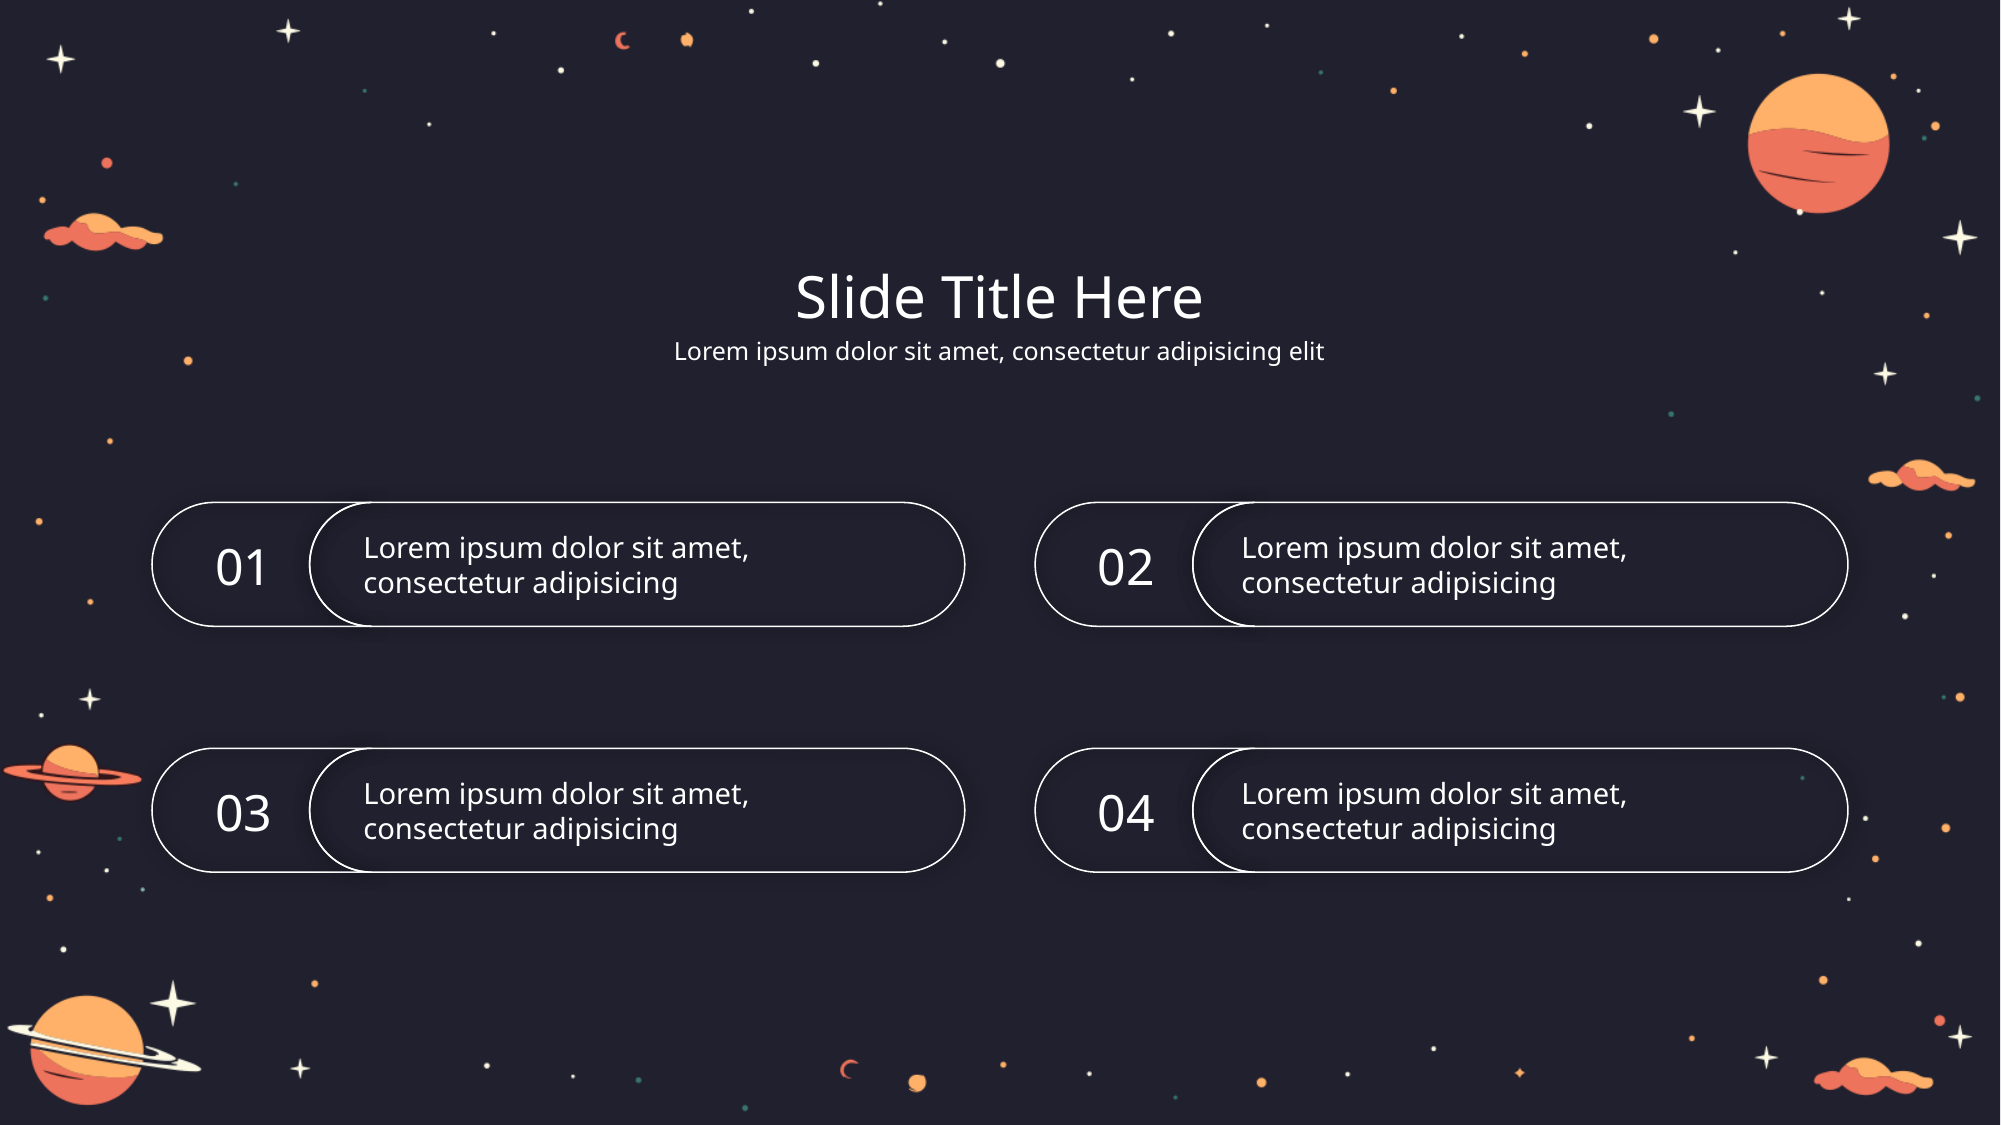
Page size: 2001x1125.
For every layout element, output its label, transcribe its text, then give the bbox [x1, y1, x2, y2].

text_box Lorem ipsum dolor sit amet, consectetur adipisicing [1226, 522, 1796, 607]
text_box Lorem ipsum dolor sit amet, consectetur adipisicing [348, 522, 918, 607]
text_box [1035, 502, 1212, 627]
text_box [1192, 748, 1848, 873]
text_box Lorem ipsum dolor sit amet, consectetur adipisicing [348, 767, 918, 853]
text_box 03 [200, 773, 304, 849]
text_box Lorem ipsum dolor sit amet, consectetur adipisicing elit [407, 328, 1593, 373]
text_box [152, 748, 329, 873]
picture [0, 0, 2001, 1125]
text_box 04 [1083, 773, 1187, 849]
text_box Lorem ipsum dolor sit amet, consectetur adipisicing [1226, 767, 1796, 853]
text_box 01 [200, 527, 304, 603]
text_box [1035, 748, 1212, 873]
text_box [152, 502, 329, 627]
text_box 02 [1083, 527, 1187, 603]
text_box [1192, 502, 1848, 627]
text_box [309, 502, 965, 627]
text_box Slide Title Here [407, 252, 1593, 328]
text_box [309, 748, 965, 873]
